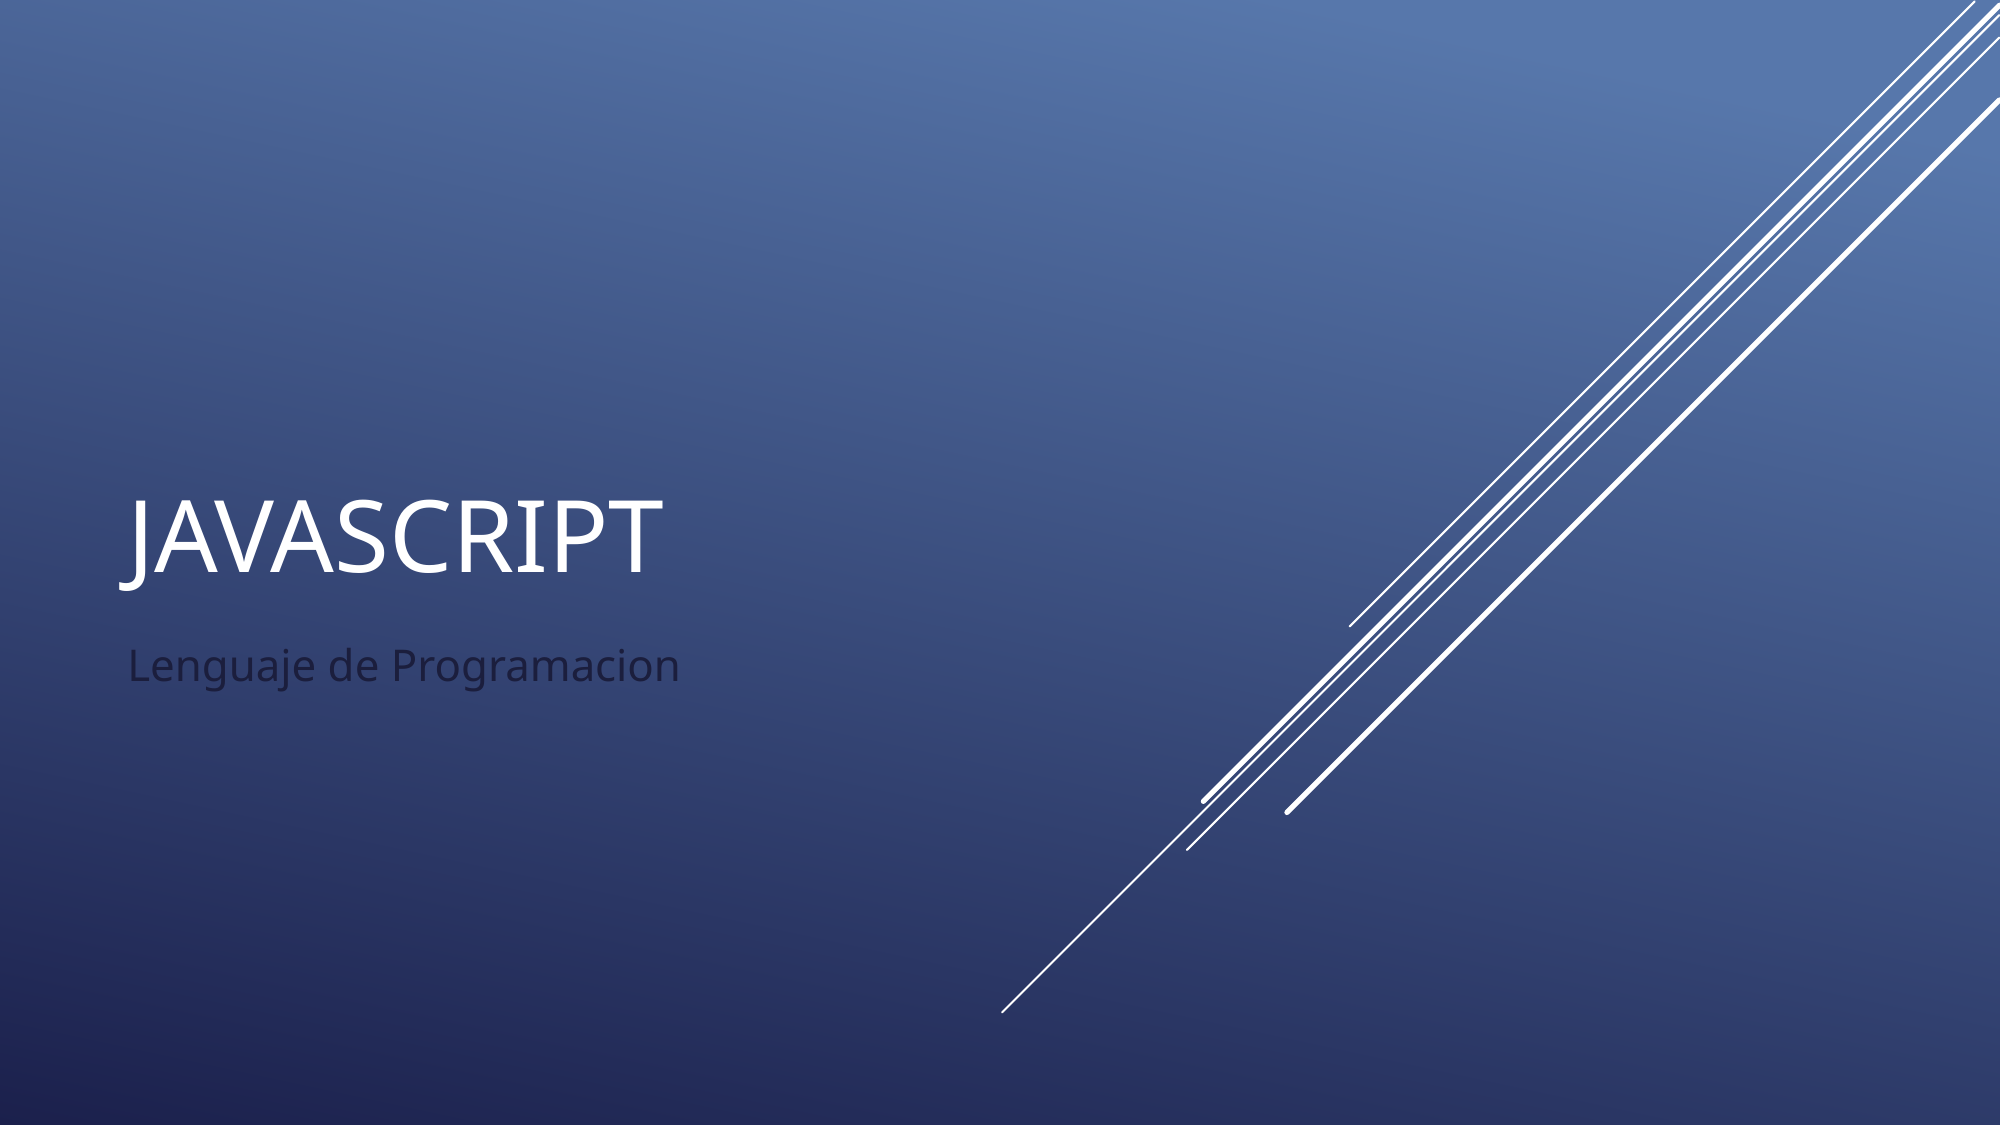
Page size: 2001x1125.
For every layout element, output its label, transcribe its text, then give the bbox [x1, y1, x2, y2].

subtitle Lenguaje de Programacion [112, 630, 1163, 950]
title JavaScript [112, 112, 1425, 600]
